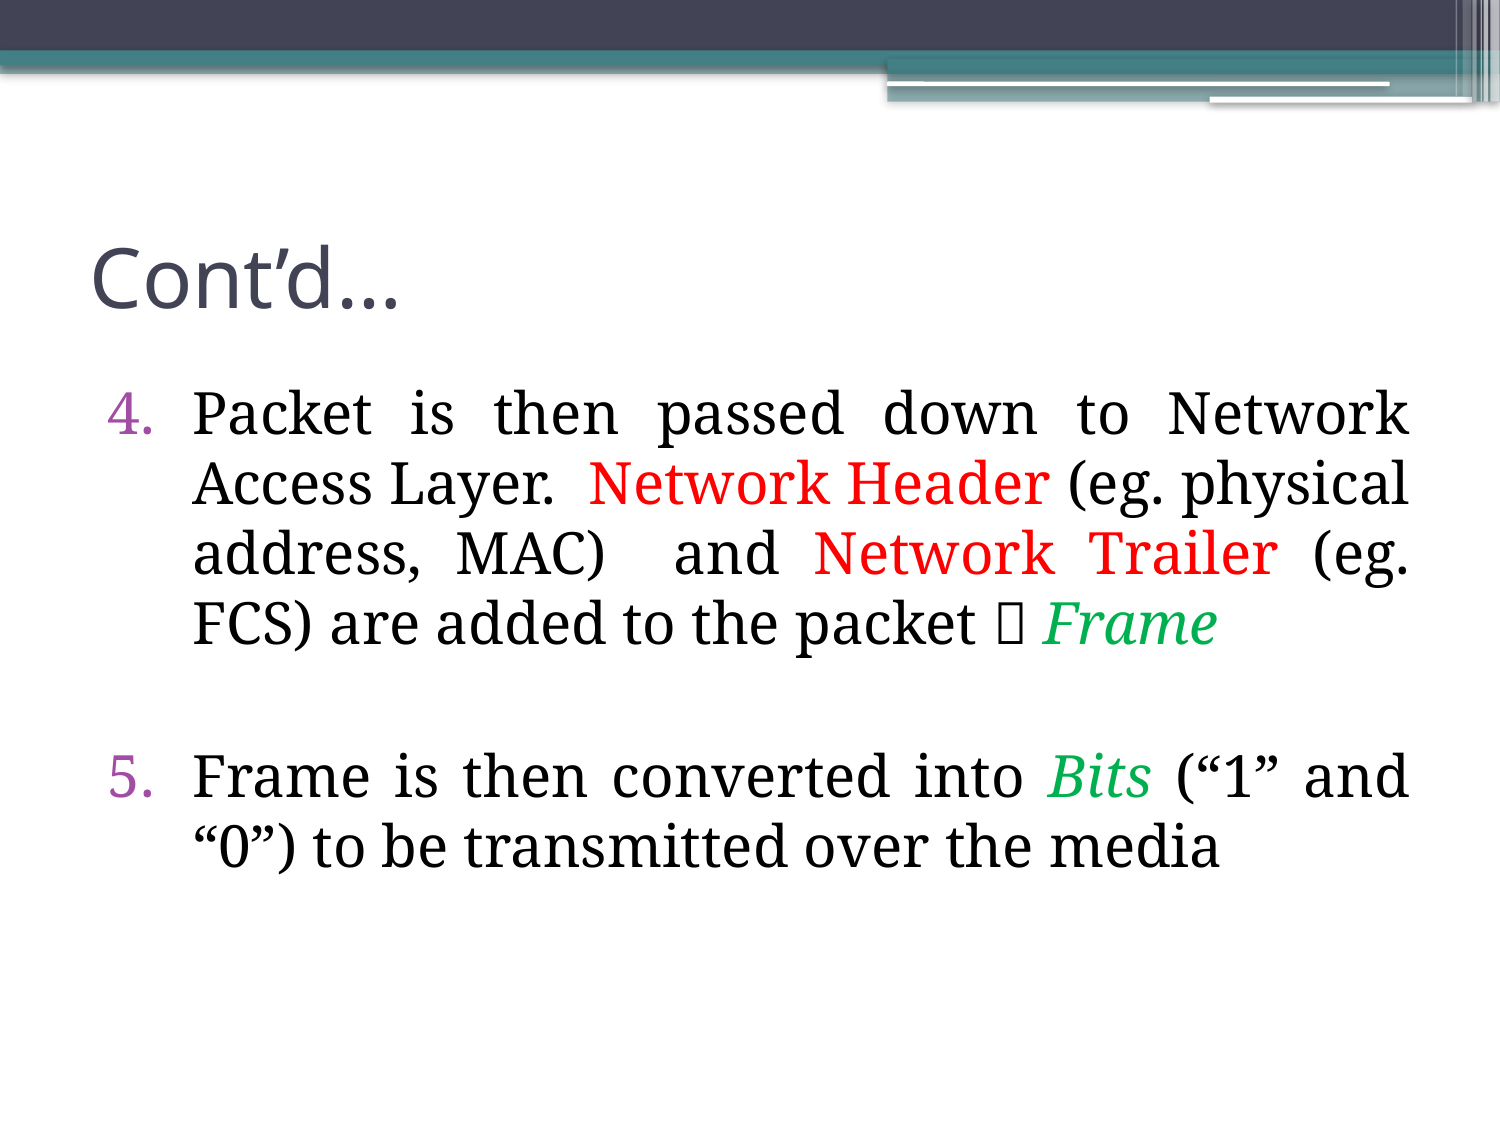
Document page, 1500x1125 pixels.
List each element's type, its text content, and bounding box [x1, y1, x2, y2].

list Packet is then passed down to Network Access Layer. Network Header (eg. physical address, MAC) and Network Trailer (eg. FCS) are added to the packet  Frame Frame is then converted into Bits (“1” and “0”) to be transmitted over the media [75, 368, 1425, 1079]
title Cont’d… [75, 187, 1425, 363]
